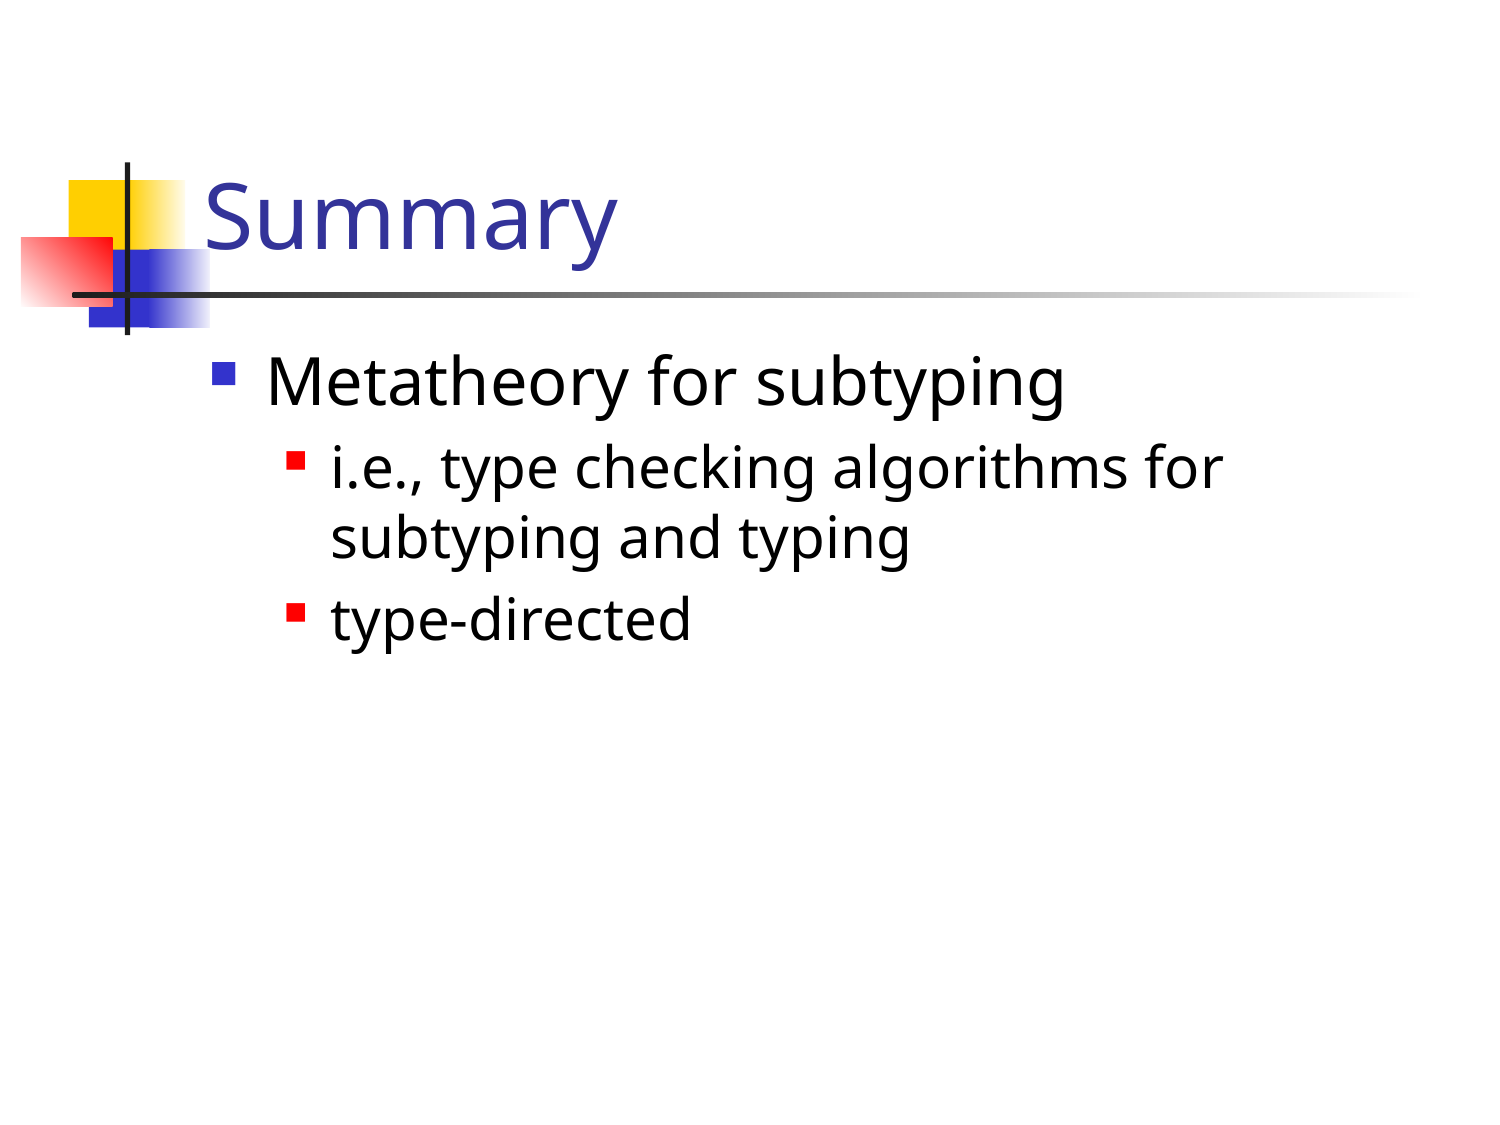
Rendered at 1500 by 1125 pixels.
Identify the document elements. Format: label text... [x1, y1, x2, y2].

title Summary [188, 35, 1468, 275]
list Metatheory for subtyping i.e., type checking algorithms for subtyping and typing type-directed [193, 331, 1469, 1006]
